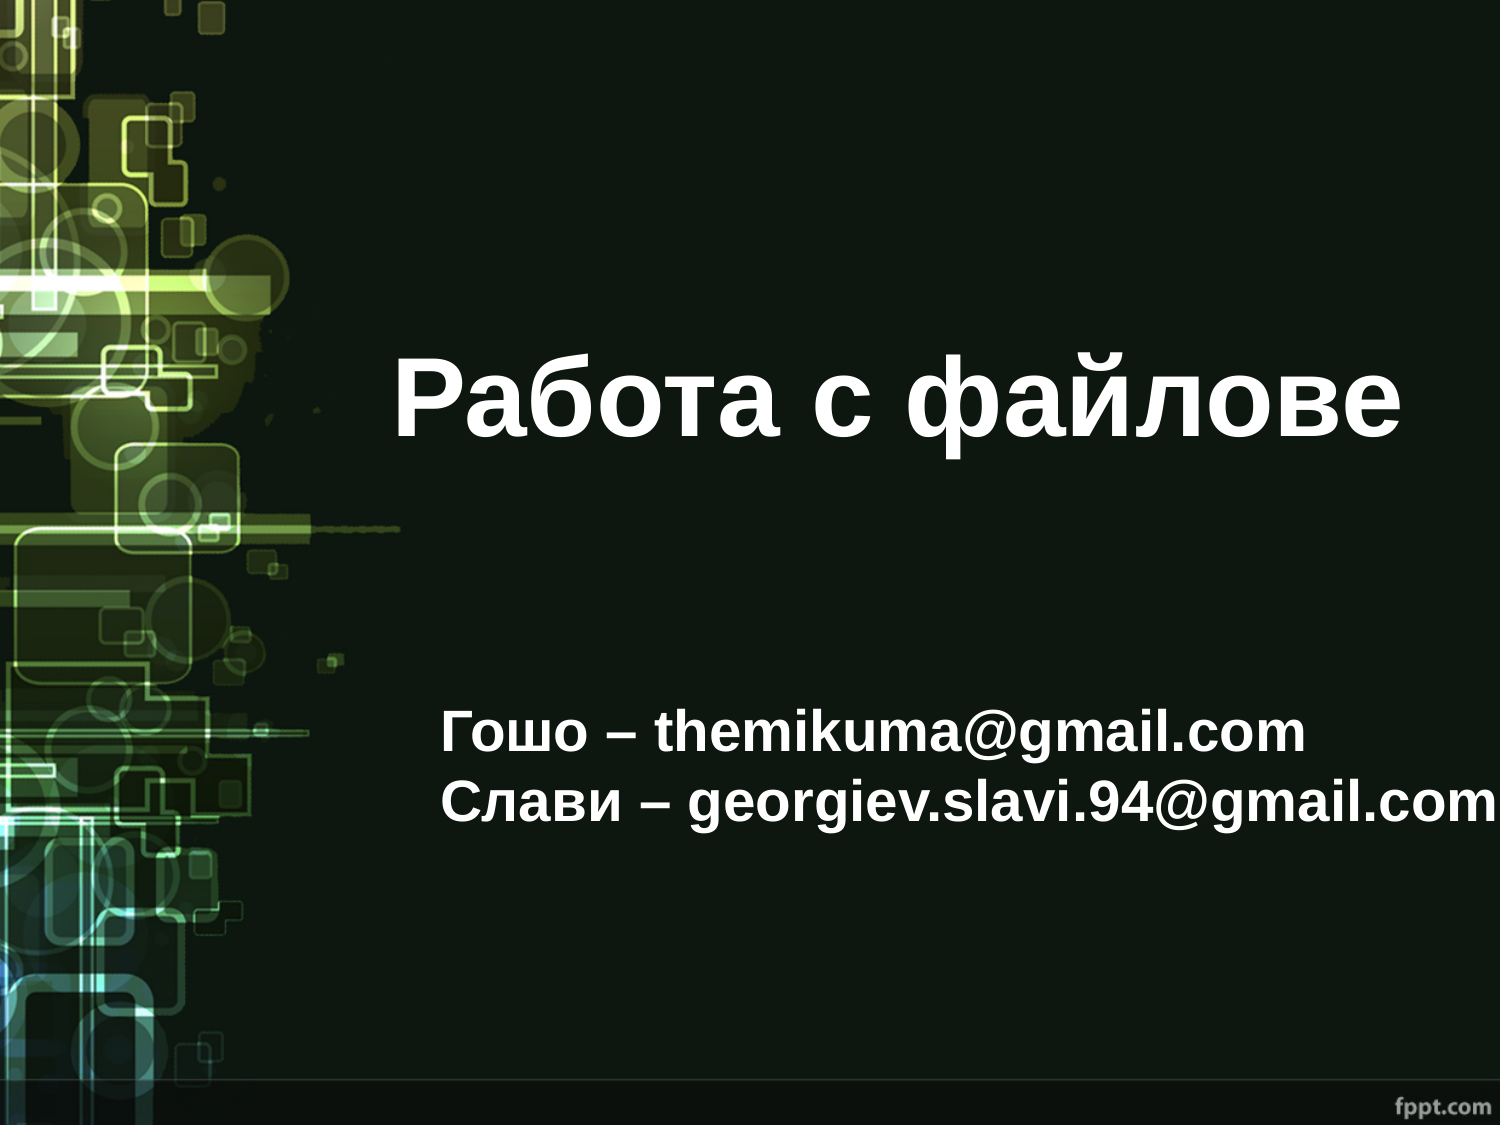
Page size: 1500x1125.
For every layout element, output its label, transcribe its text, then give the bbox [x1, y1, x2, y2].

text_box Гошо – themikuma@gmail.com Слави – georgiev.slavi.94@gmail.com [425, 668, 1500, 858]
title Работа с файлове [324, 196, 1471, 586]
picture [0, 0, 1500, 1125]
